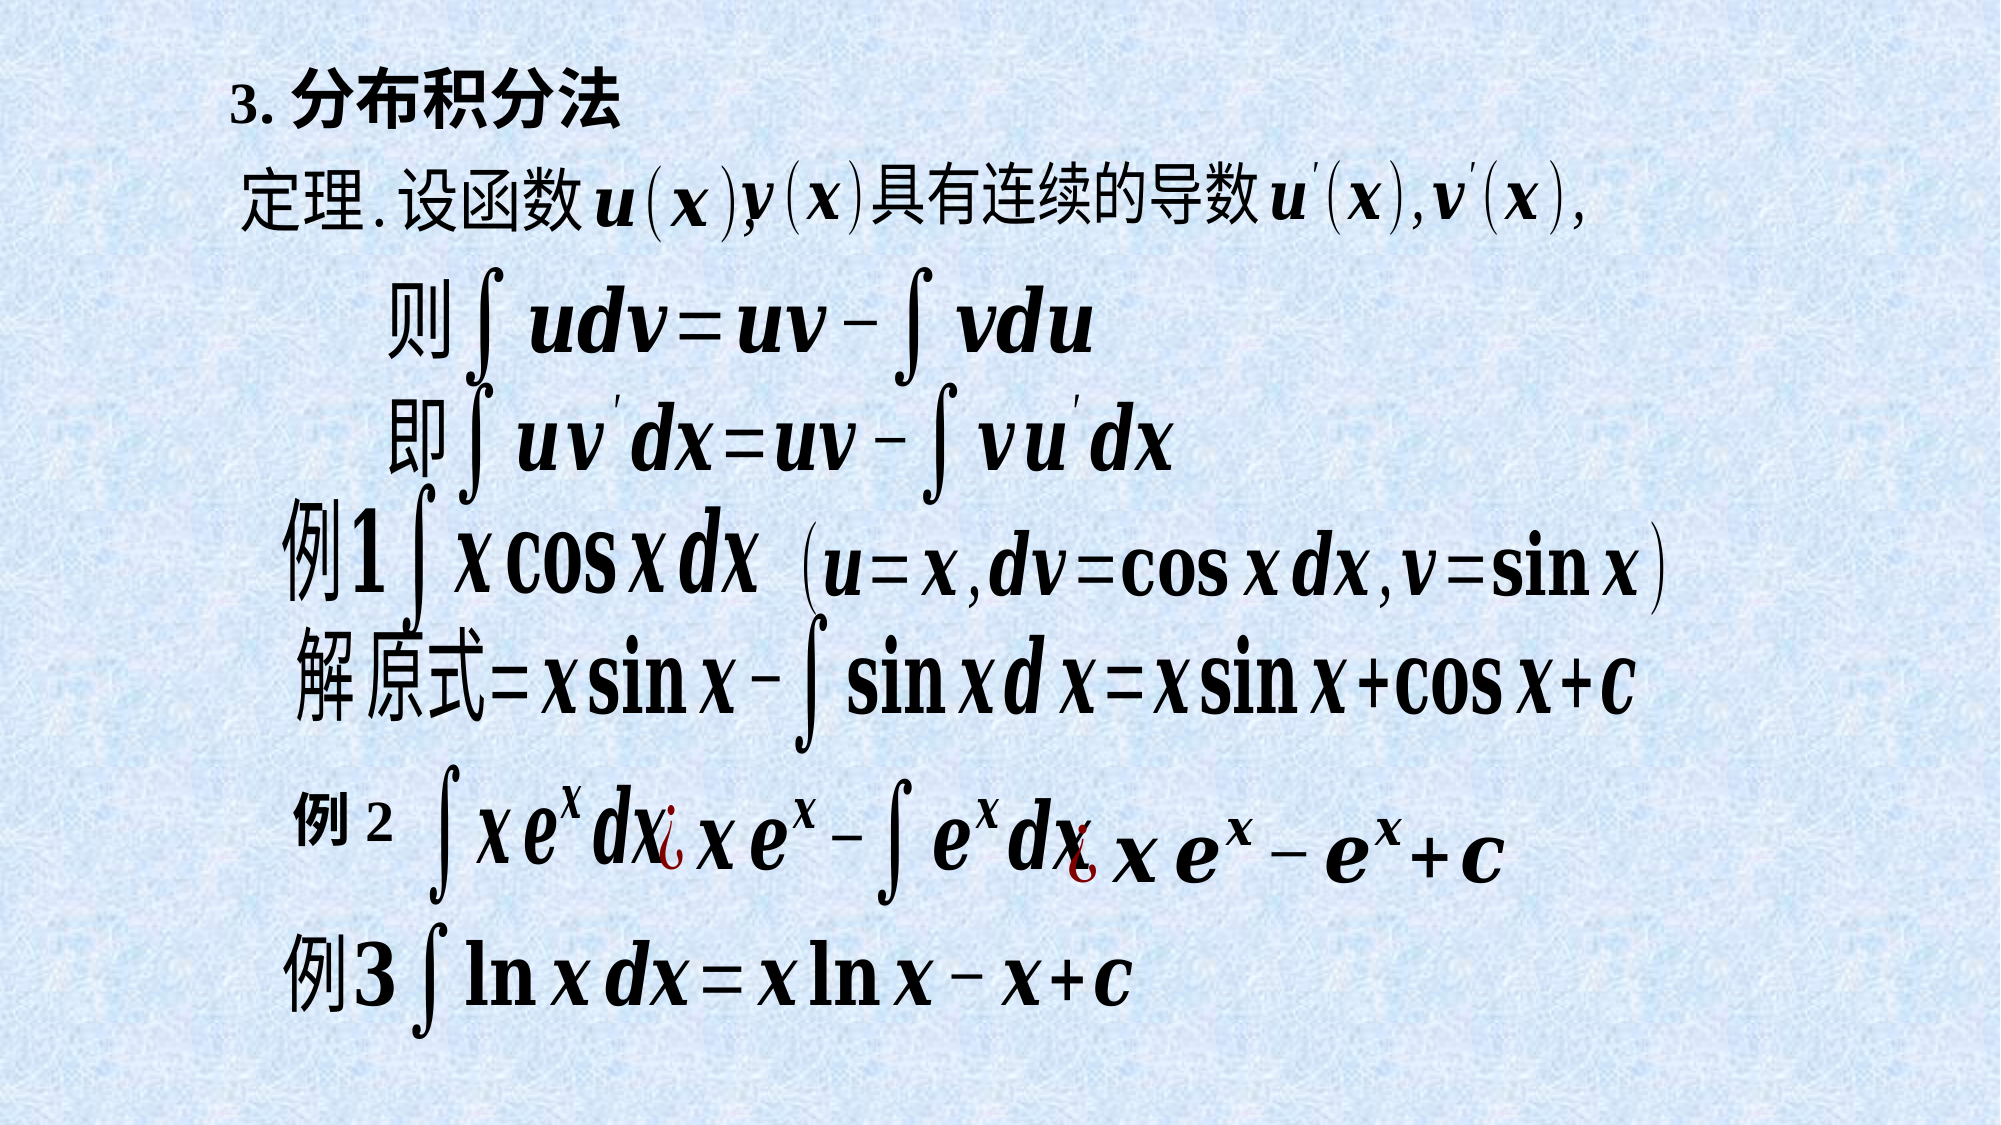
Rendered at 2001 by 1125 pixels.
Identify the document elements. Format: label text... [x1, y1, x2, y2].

text_box 例2 [278, 775, 445, 861]
text_box 例2 [448, 775, 456, 861]
text_box 3.分布积分法 [214, 49, 953, 145]
picture [0, 0, 2001, 1125]
